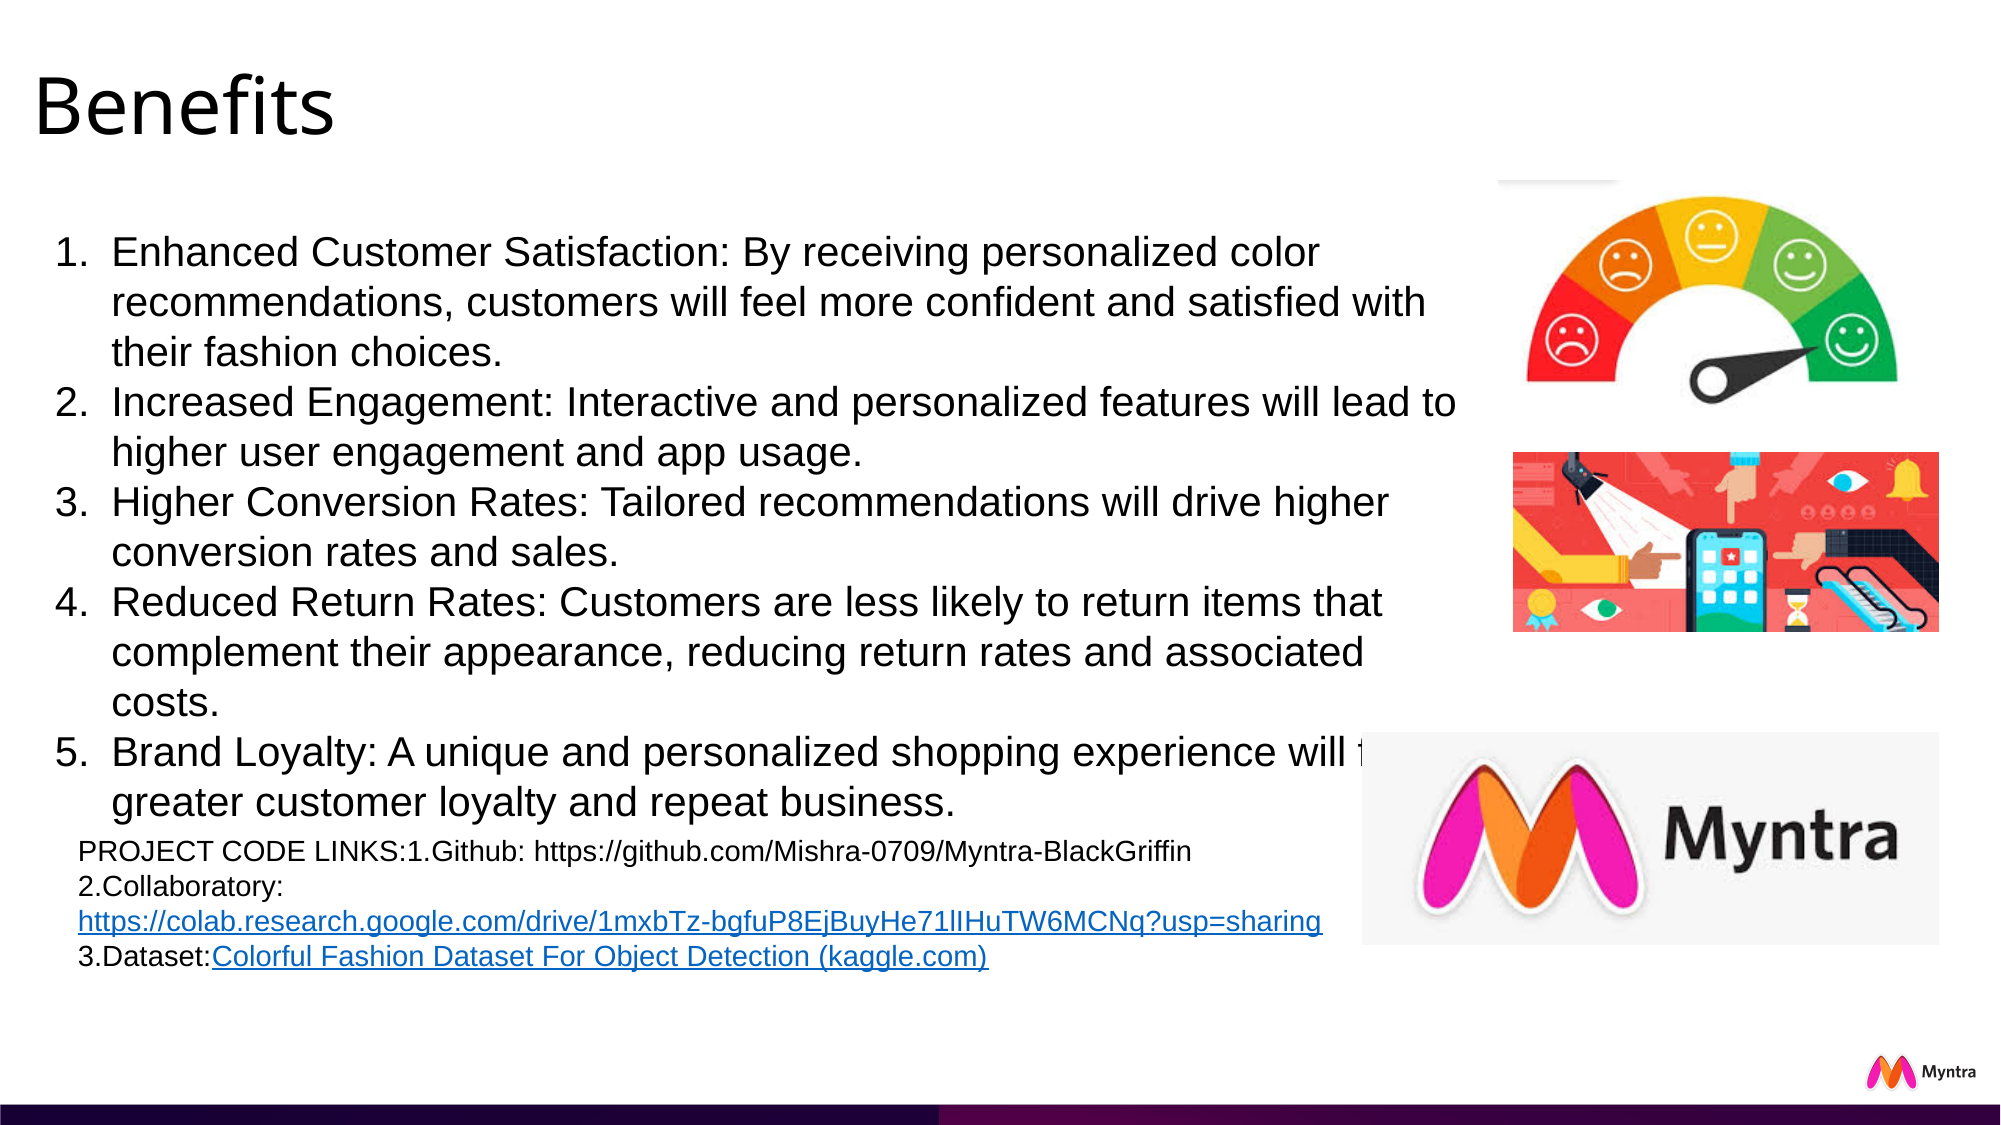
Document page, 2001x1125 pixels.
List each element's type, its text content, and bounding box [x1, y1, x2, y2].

picture [0, 0, 2001, 1125]
title Benefits [17, 0, 1743, 218]
text_box PROJECT CODE LINKS:1.Github: https://github.com/Mishra-0709/Myntra-BlackGriffin 2.Collaboratory: https://colab.research.google.com/drive/1mxbTz-bgfuP8EjBuyHe71lIHuTW6MCNq?usp=sharing 3.Dataset:Colorful Fashion Dataset For Object Detection (kaggle.com) [63, 825, 1340, 1015]
text_box Enhanced Customer Satisfaction: By receiving personalized color recommendations, customers will feel more confident and satisfied with their fashion choices. Increased Engagement: Interactive and personalized features will lead to higher user engagement and app usage. Higher Conversion Rates: Tailored recommendations will drive higher conversion rates and sales. Reduced Return Rates: Customers are less likely to return items that complement their appearance, reducing return rates and associated costs. Brand Loyalty: A unique and personalized shopping experience will foster greater customer loyalty and repeat business. [40, 217, 1499, 833]
